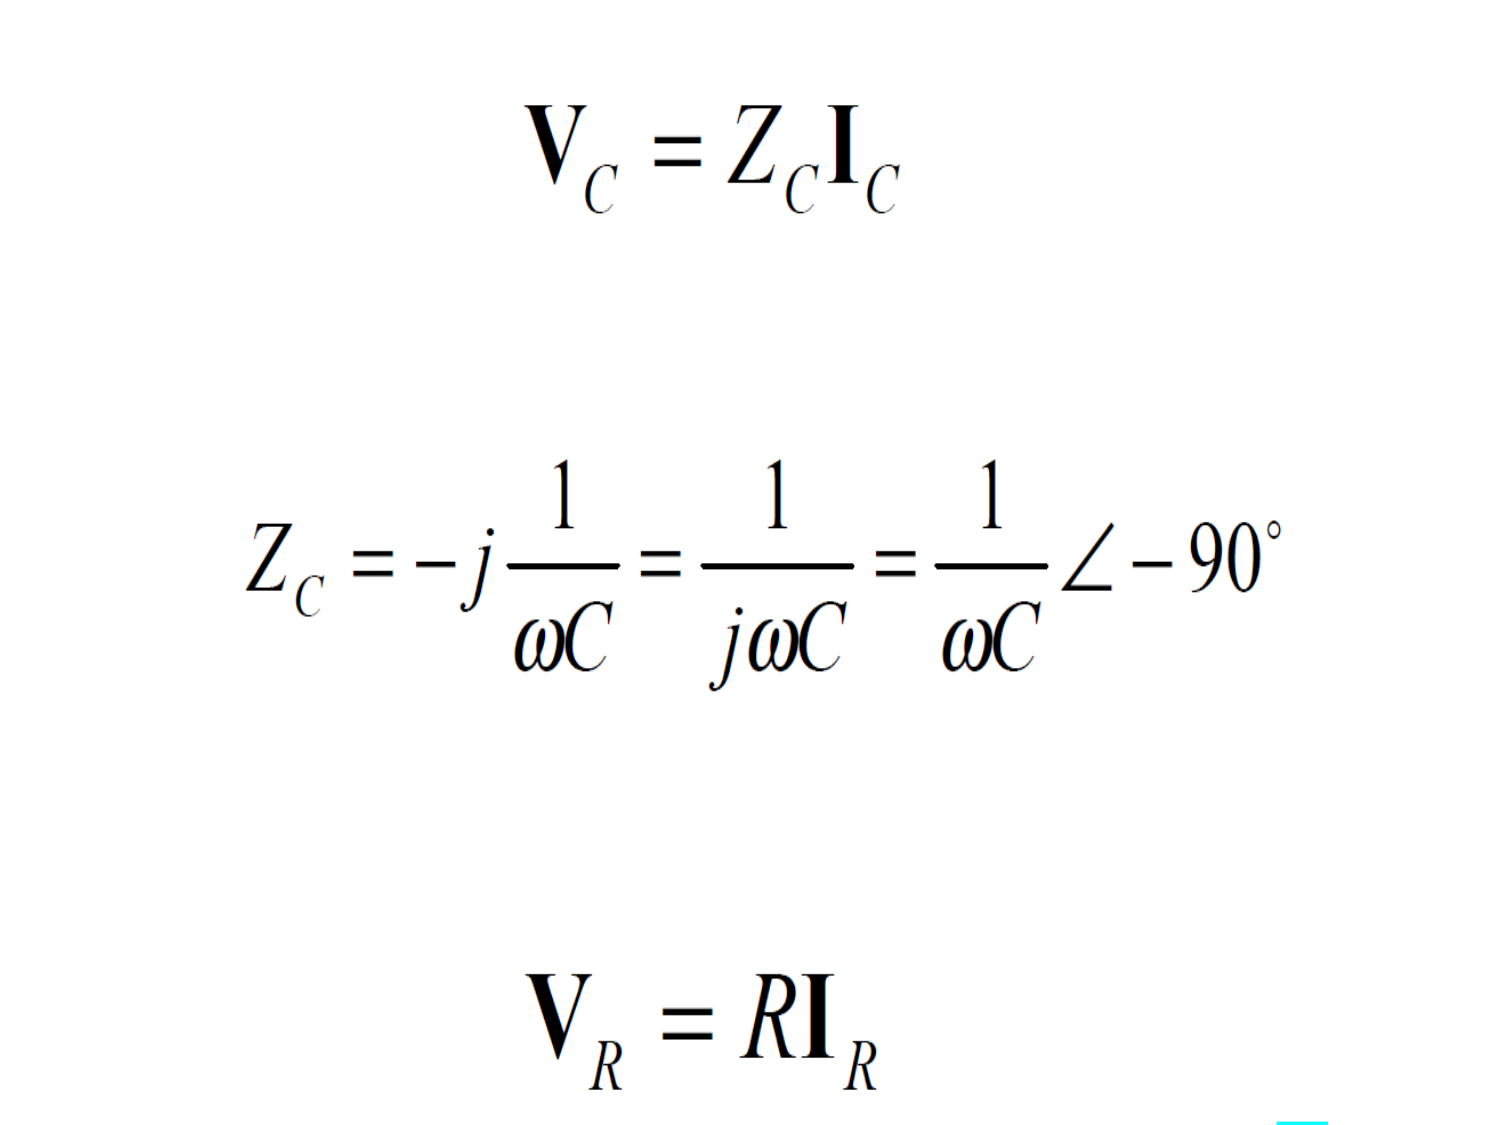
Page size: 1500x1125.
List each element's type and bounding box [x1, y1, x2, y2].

picture [172, 0, 1328, 1125]
